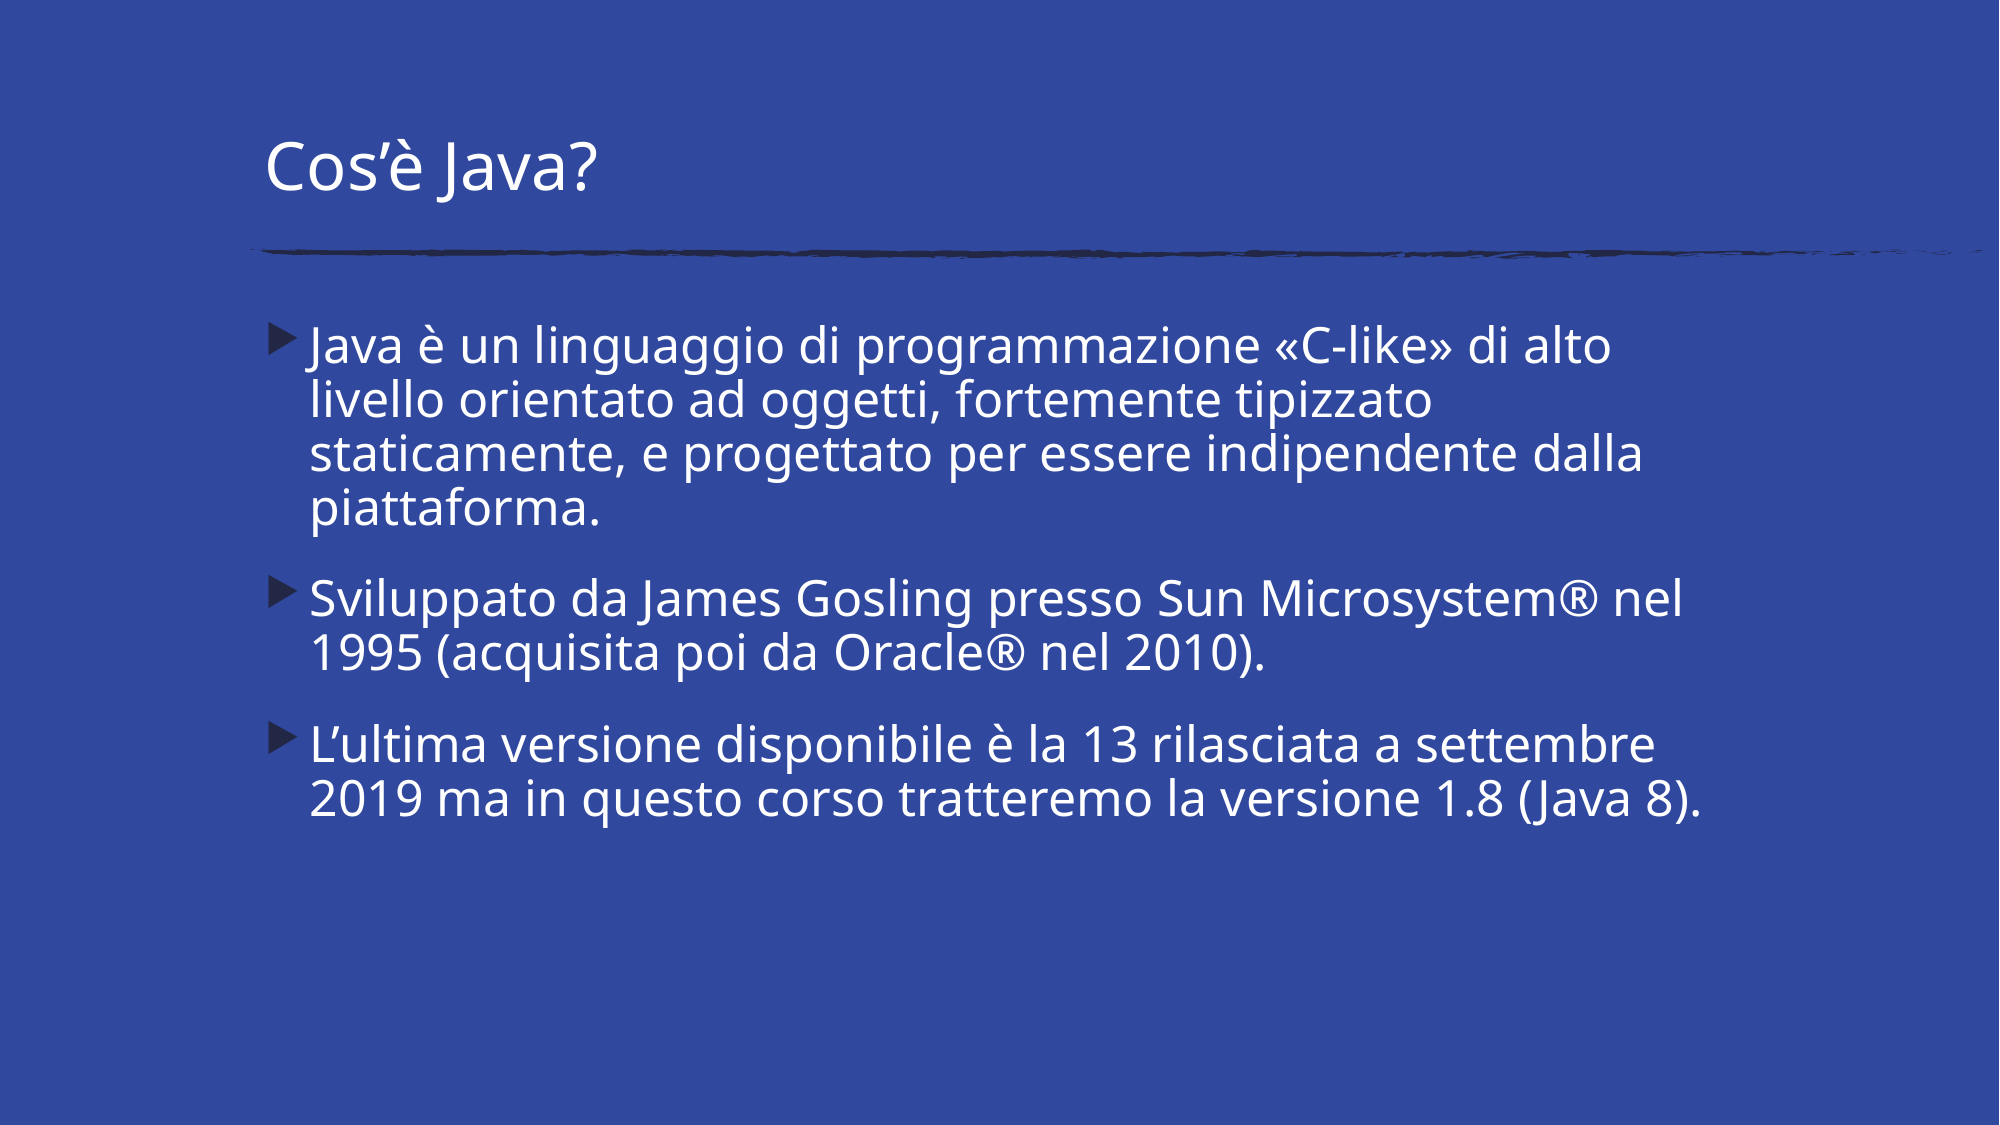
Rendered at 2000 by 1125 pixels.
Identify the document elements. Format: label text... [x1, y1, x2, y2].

list Java è un linguaggio di programmazione «C-like» di alto livello orientato ad oggetti, fortemente tipizzato staticamente, e progettato per essere indipendente dalla piattaforma. Sviluppato da James Gosling presso Sun Microsystem® nel 1995 (acquisita poi da Oracle® nel 2010). L’ultima versione disponibile è la 13 rilasciata a settembre 2019 ma in questo corso tratteremo la versione 1.8 (Java 8). [249, 312, 1750, 1013]
title Cos’è Java? [249, 45, 1750, 213]
